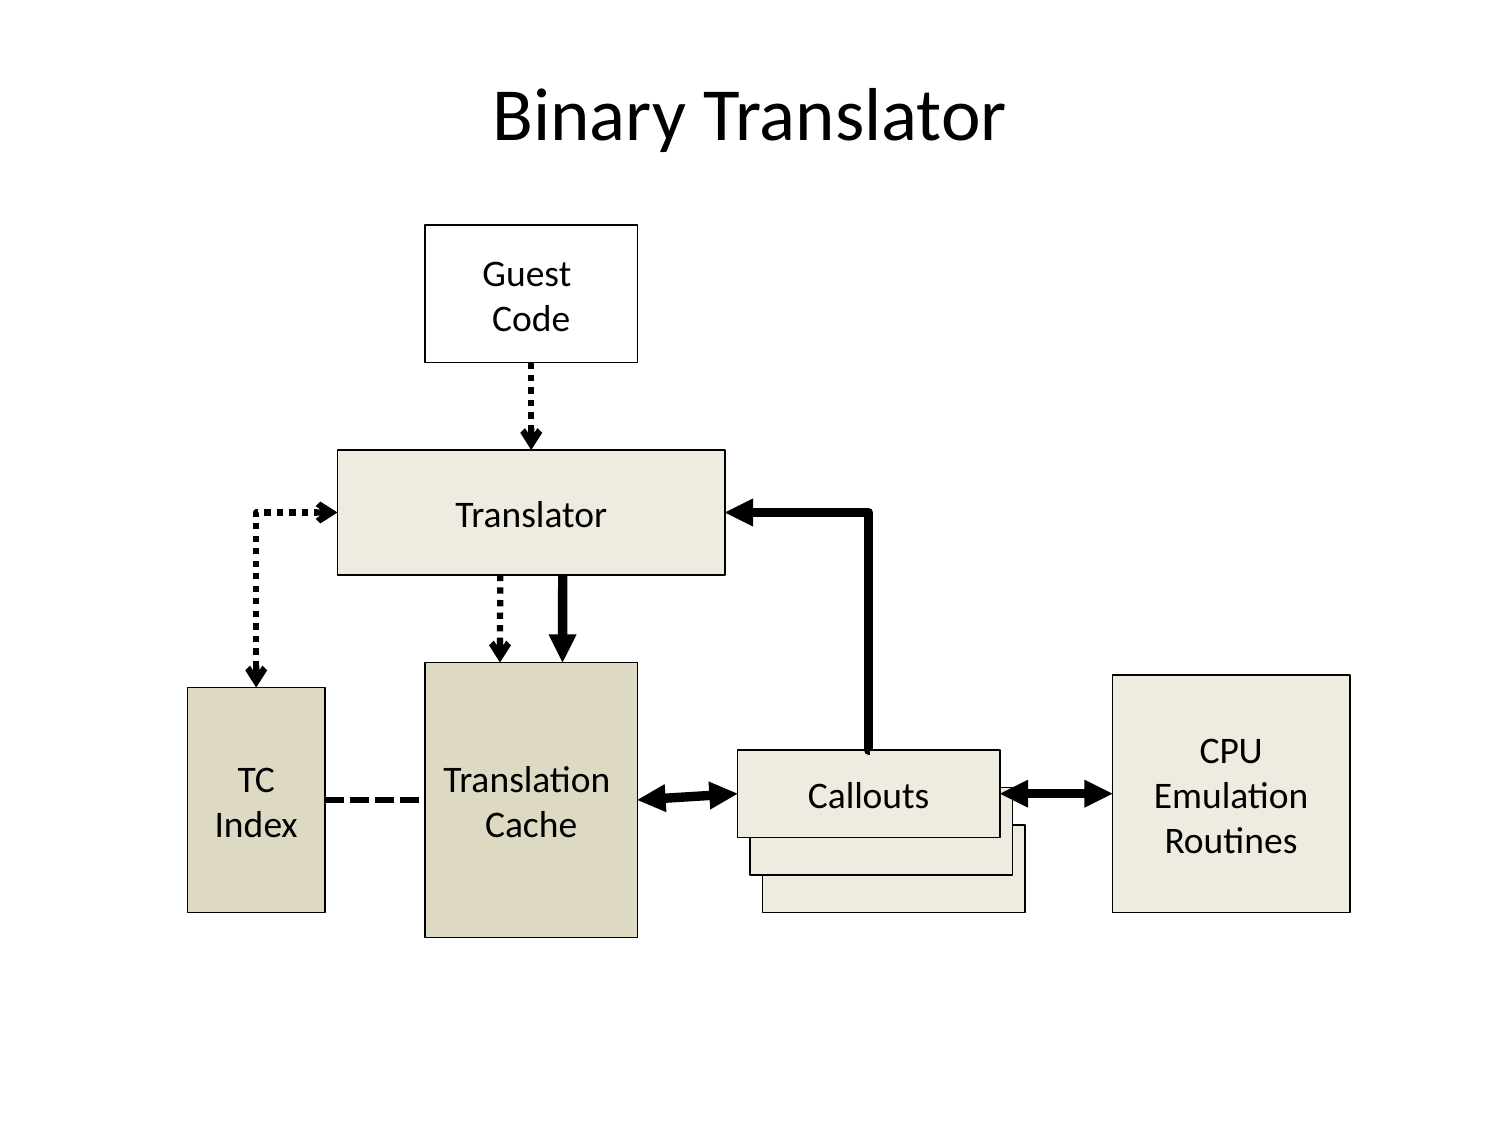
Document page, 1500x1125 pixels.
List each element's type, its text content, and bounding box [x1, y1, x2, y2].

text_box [677, 559, 916, 704]
title Binary Translator [75, 45, 1425, 175]
text_box CPU Emulation Routines [1112, 674, 1351, 913]
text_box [737, 749, 1026, 913]
text_box Guest Code [424, 224, 638, 363]
text_box TC Index [187, 687, 326, 913]
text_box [637, 793, 738, 801]
text_box Translator [337, 449, 726, 576]
text_box Translation Cache [424, 662, 638, 938]
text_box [209, 559, 385, 641]
